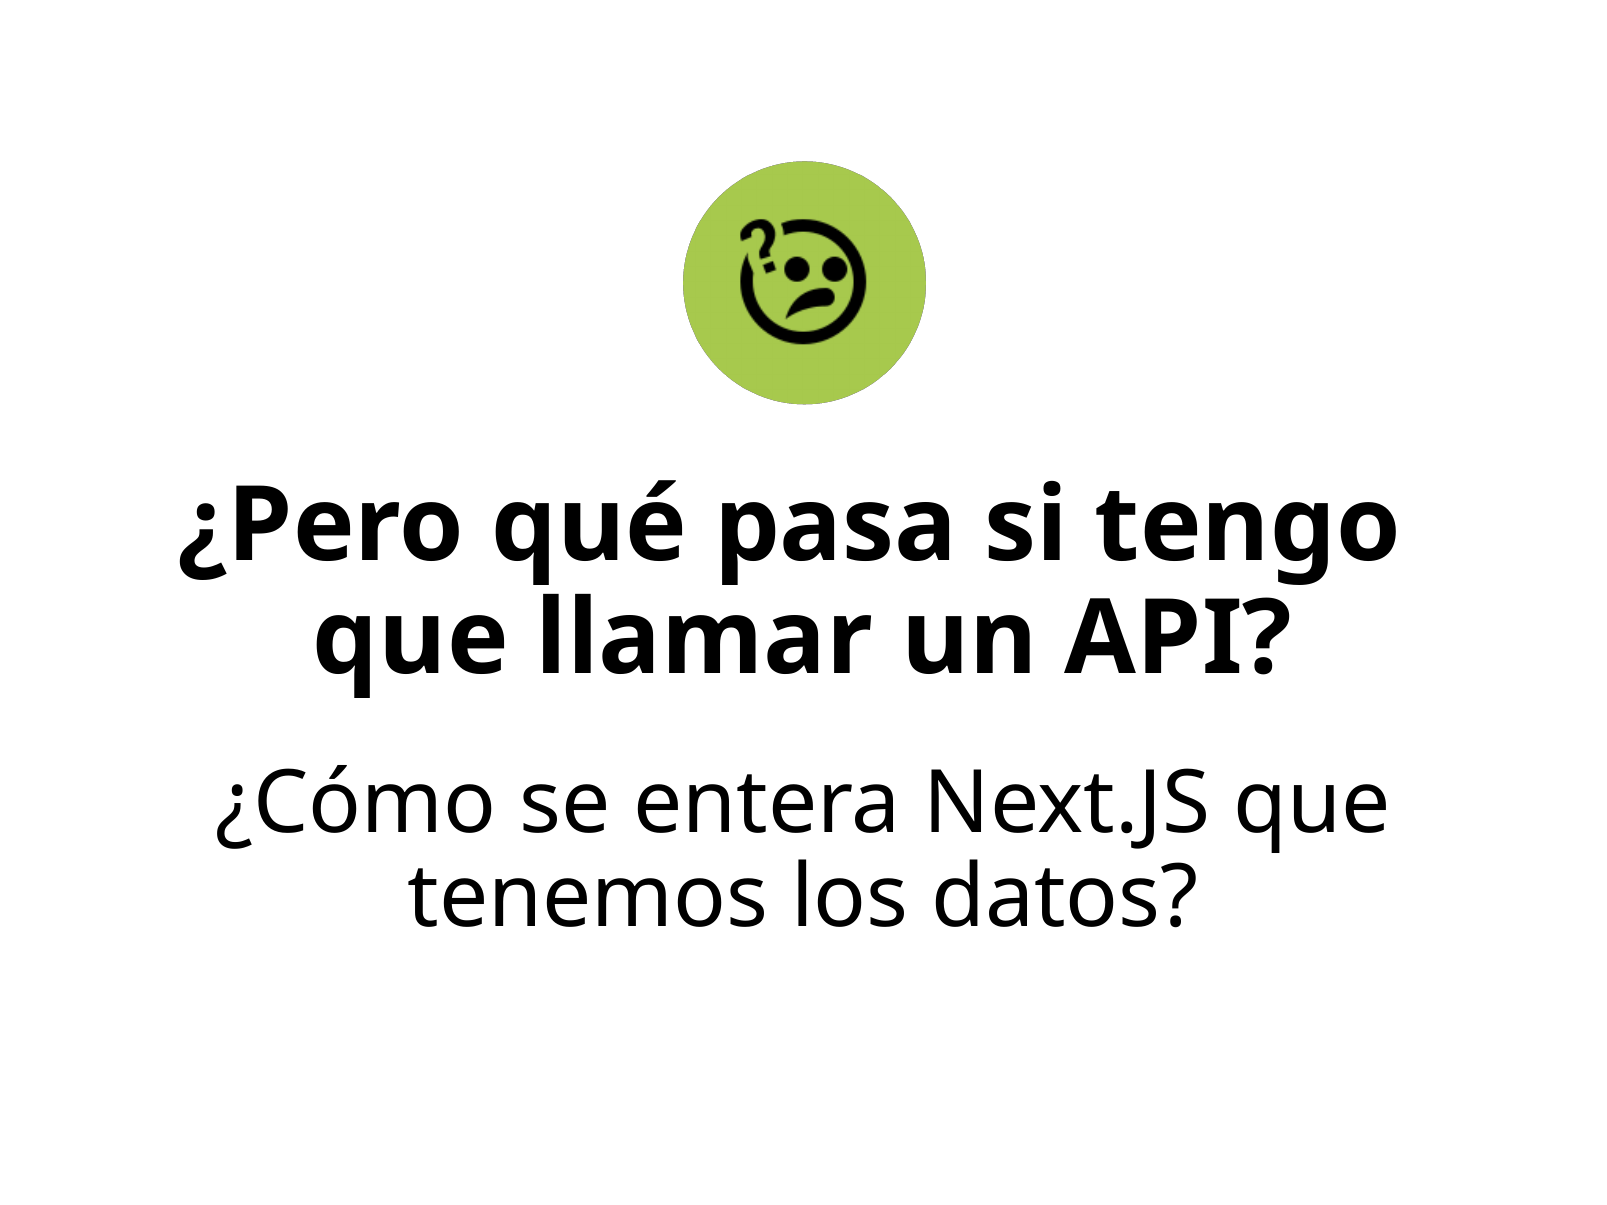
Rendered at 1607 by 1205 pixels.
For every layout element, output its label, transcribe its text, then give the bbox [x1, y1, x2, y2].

picture [680, 159, 926, 405]
subtitle ¿Cómo se entera Next.JS que tenemos los datos? [149, 630, 1457, 1074]
title ¿Pero qué pasa si tengo que llamar un API? [131, 459, 1475, 630]
